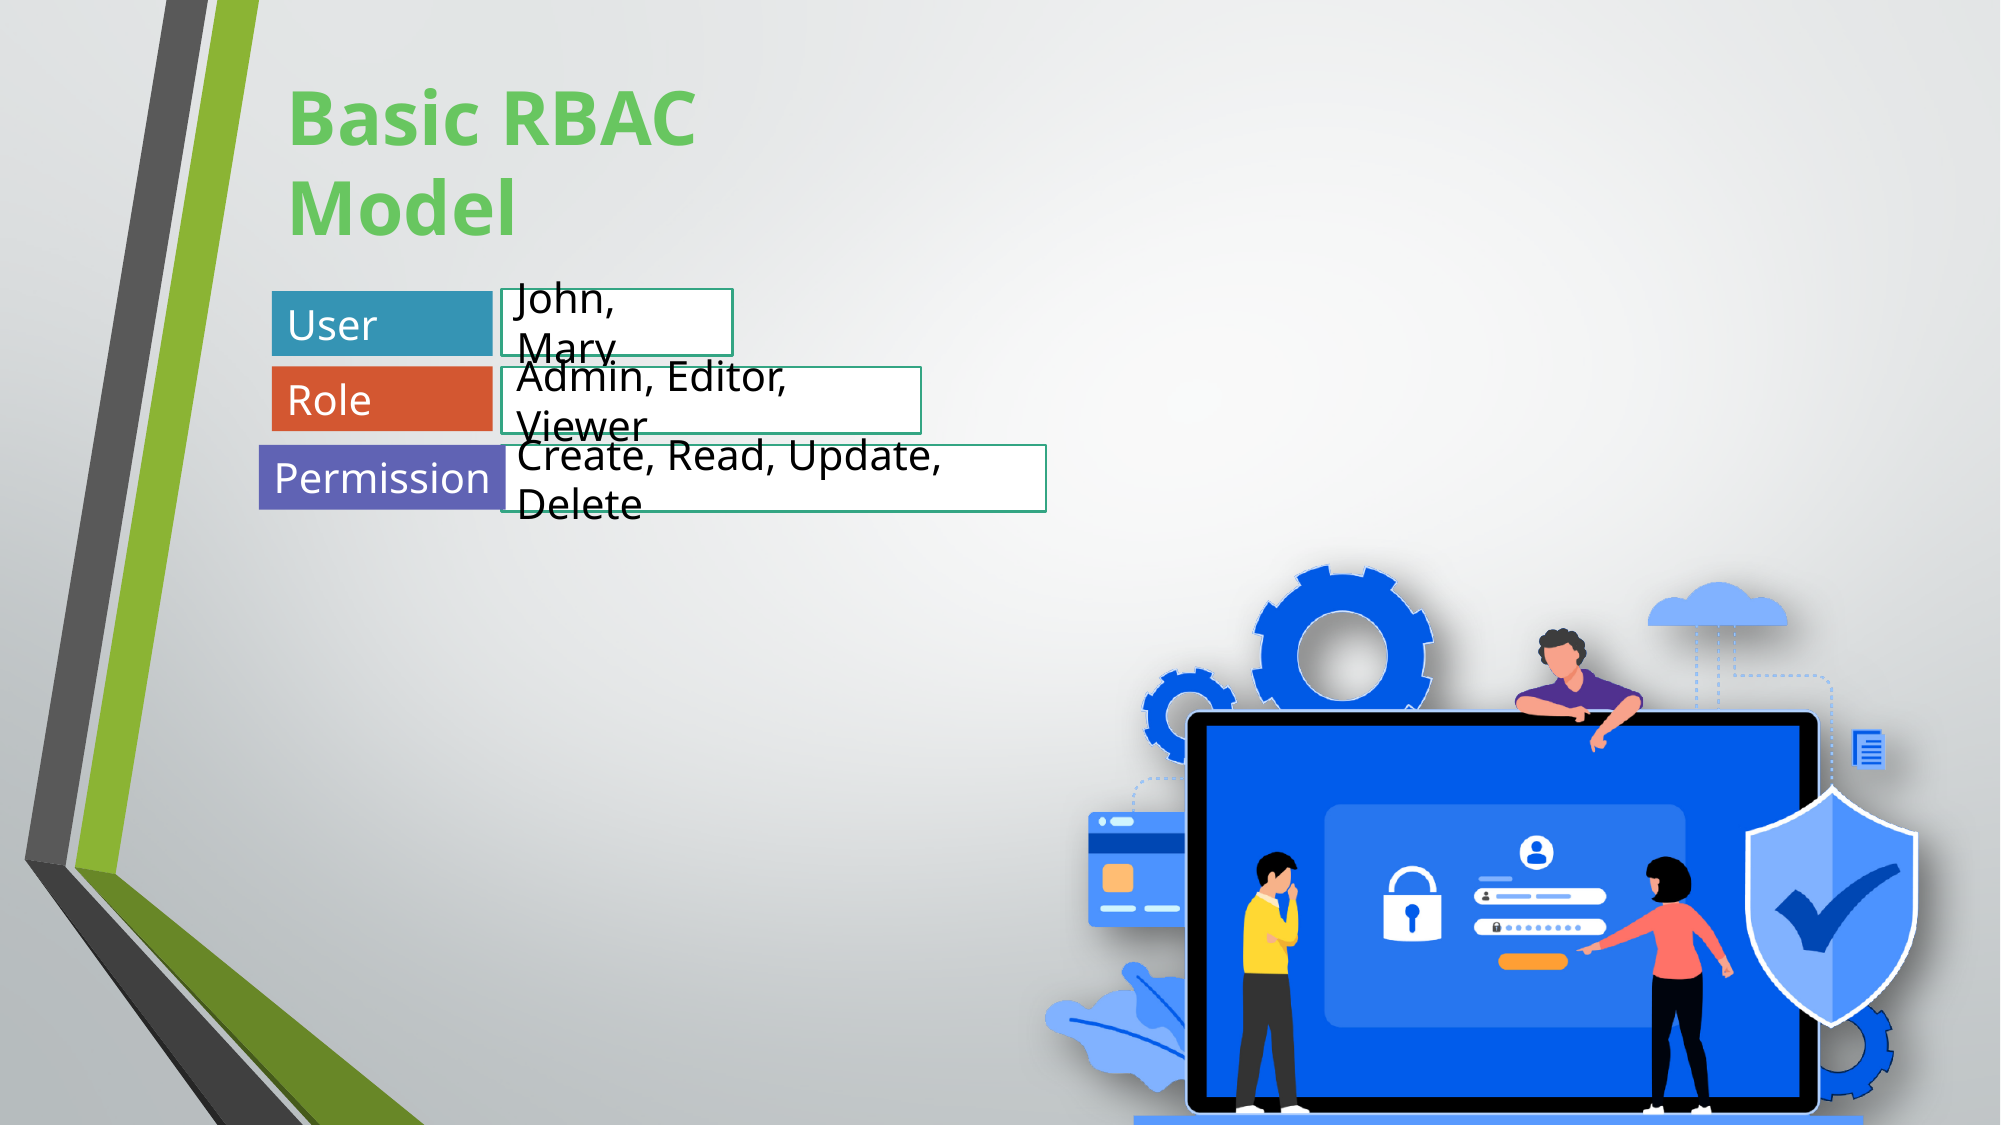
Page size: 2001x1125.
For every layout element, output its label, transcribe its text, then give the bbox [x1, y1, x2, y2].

text_box User [271, 291, 493, 356]
text_box Admin, Editor, Viewer [500, 366, 922, 435]
title Basic RBAC Model [271, 112, 912, 208]
picture [978, 550, 2000, 1125]
text_box John, Mary [500, 288, 734, 357]
text_box Role [271, 366, 493, 432]
text_box Permission [258, 444, 506, 510]
text_box Create, Read, Update, Delete [500, 444, 1047, 513]
